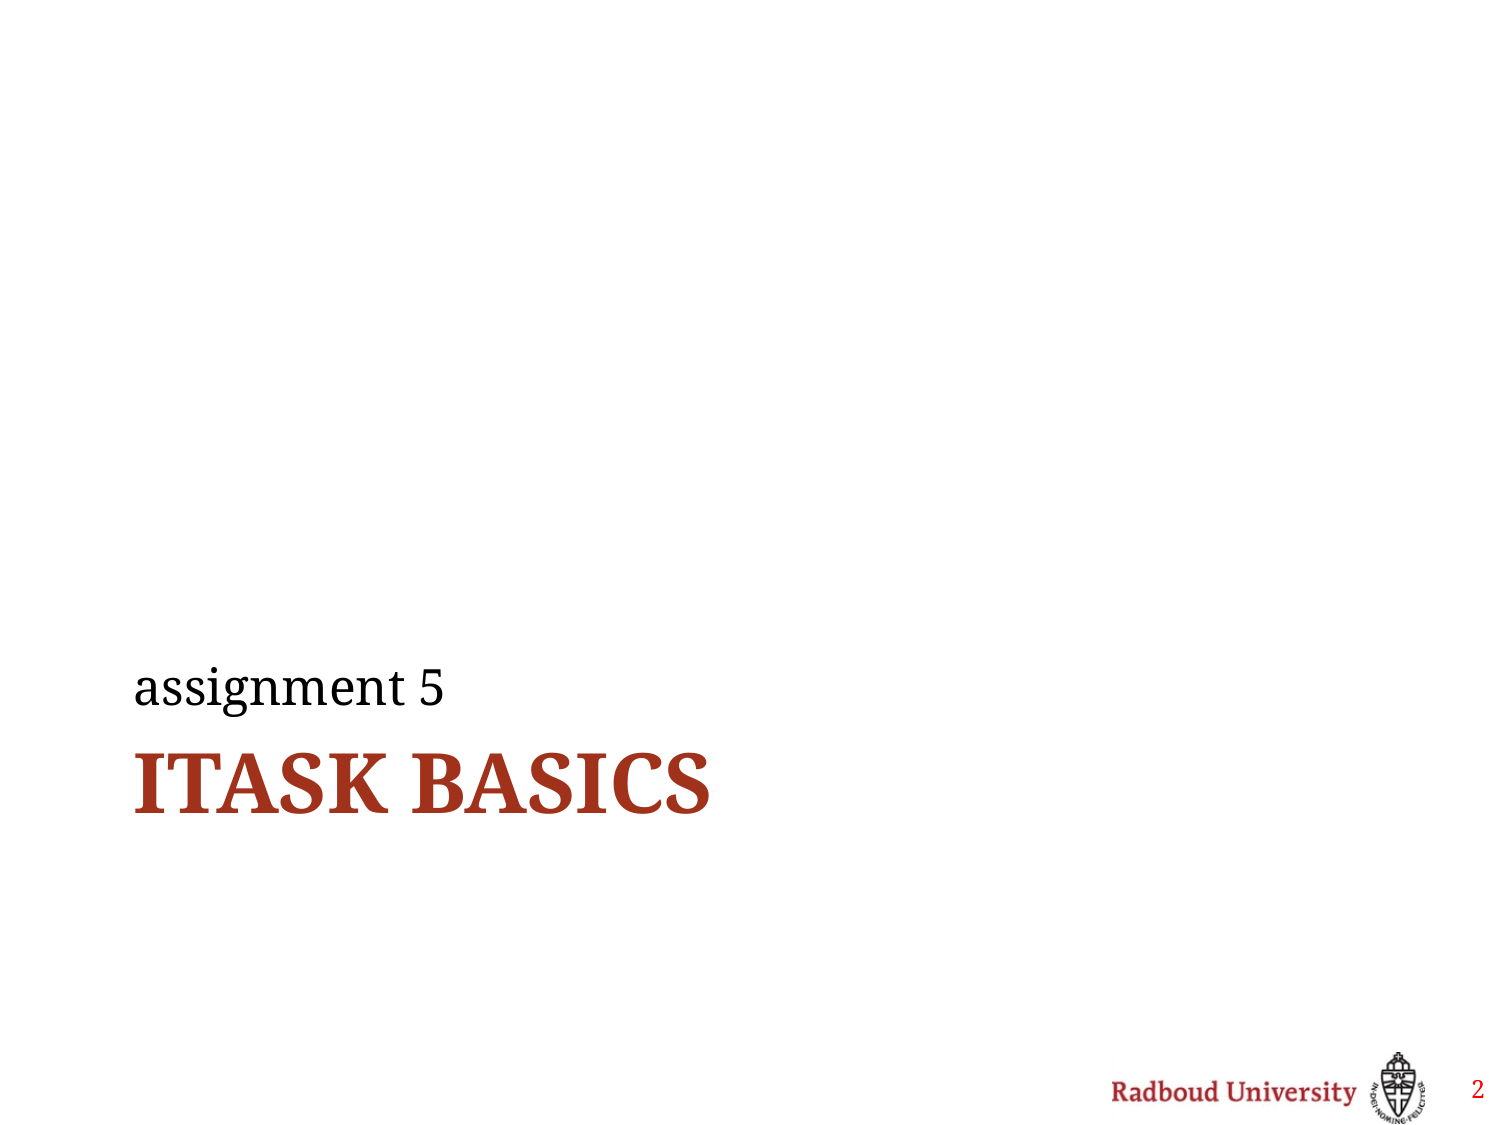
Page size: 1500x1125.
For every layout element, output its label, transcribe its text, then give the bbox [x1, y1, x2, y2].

slide_number 2 [1433, 1060, 1500, 1121]
picture [1112, 1052, 1425, 1124]
list assignment 5 [118, 476, 1394, 723]
title iTask Basics [118, 723, 1394, 947]
